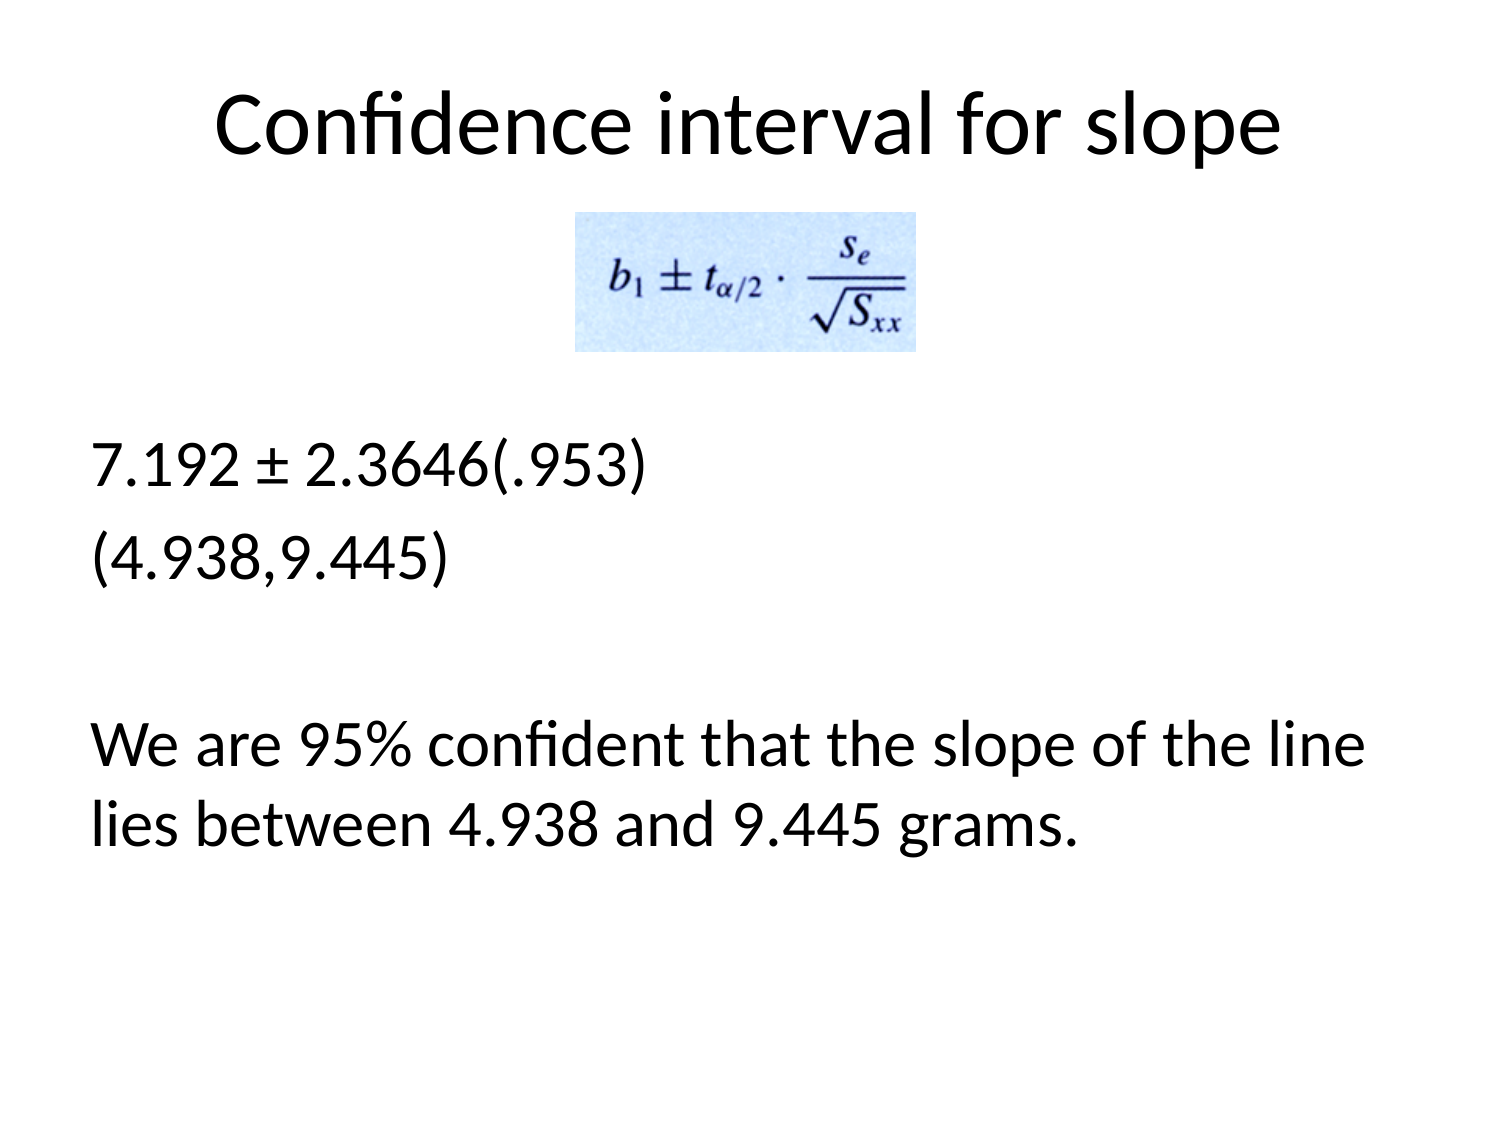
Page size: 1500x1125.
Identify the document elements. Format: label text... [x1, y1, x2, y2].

picture [574, 212, 916, 352]
title Confidence interval for slope [75, 45, 1425, 300]
list 7.192 ± 2.3646(.953) (4.938,9.445) We are 95% confident that the slope of the line lies between 4.938 and 9.445 grams. [75, 412, 1425, 1005]
